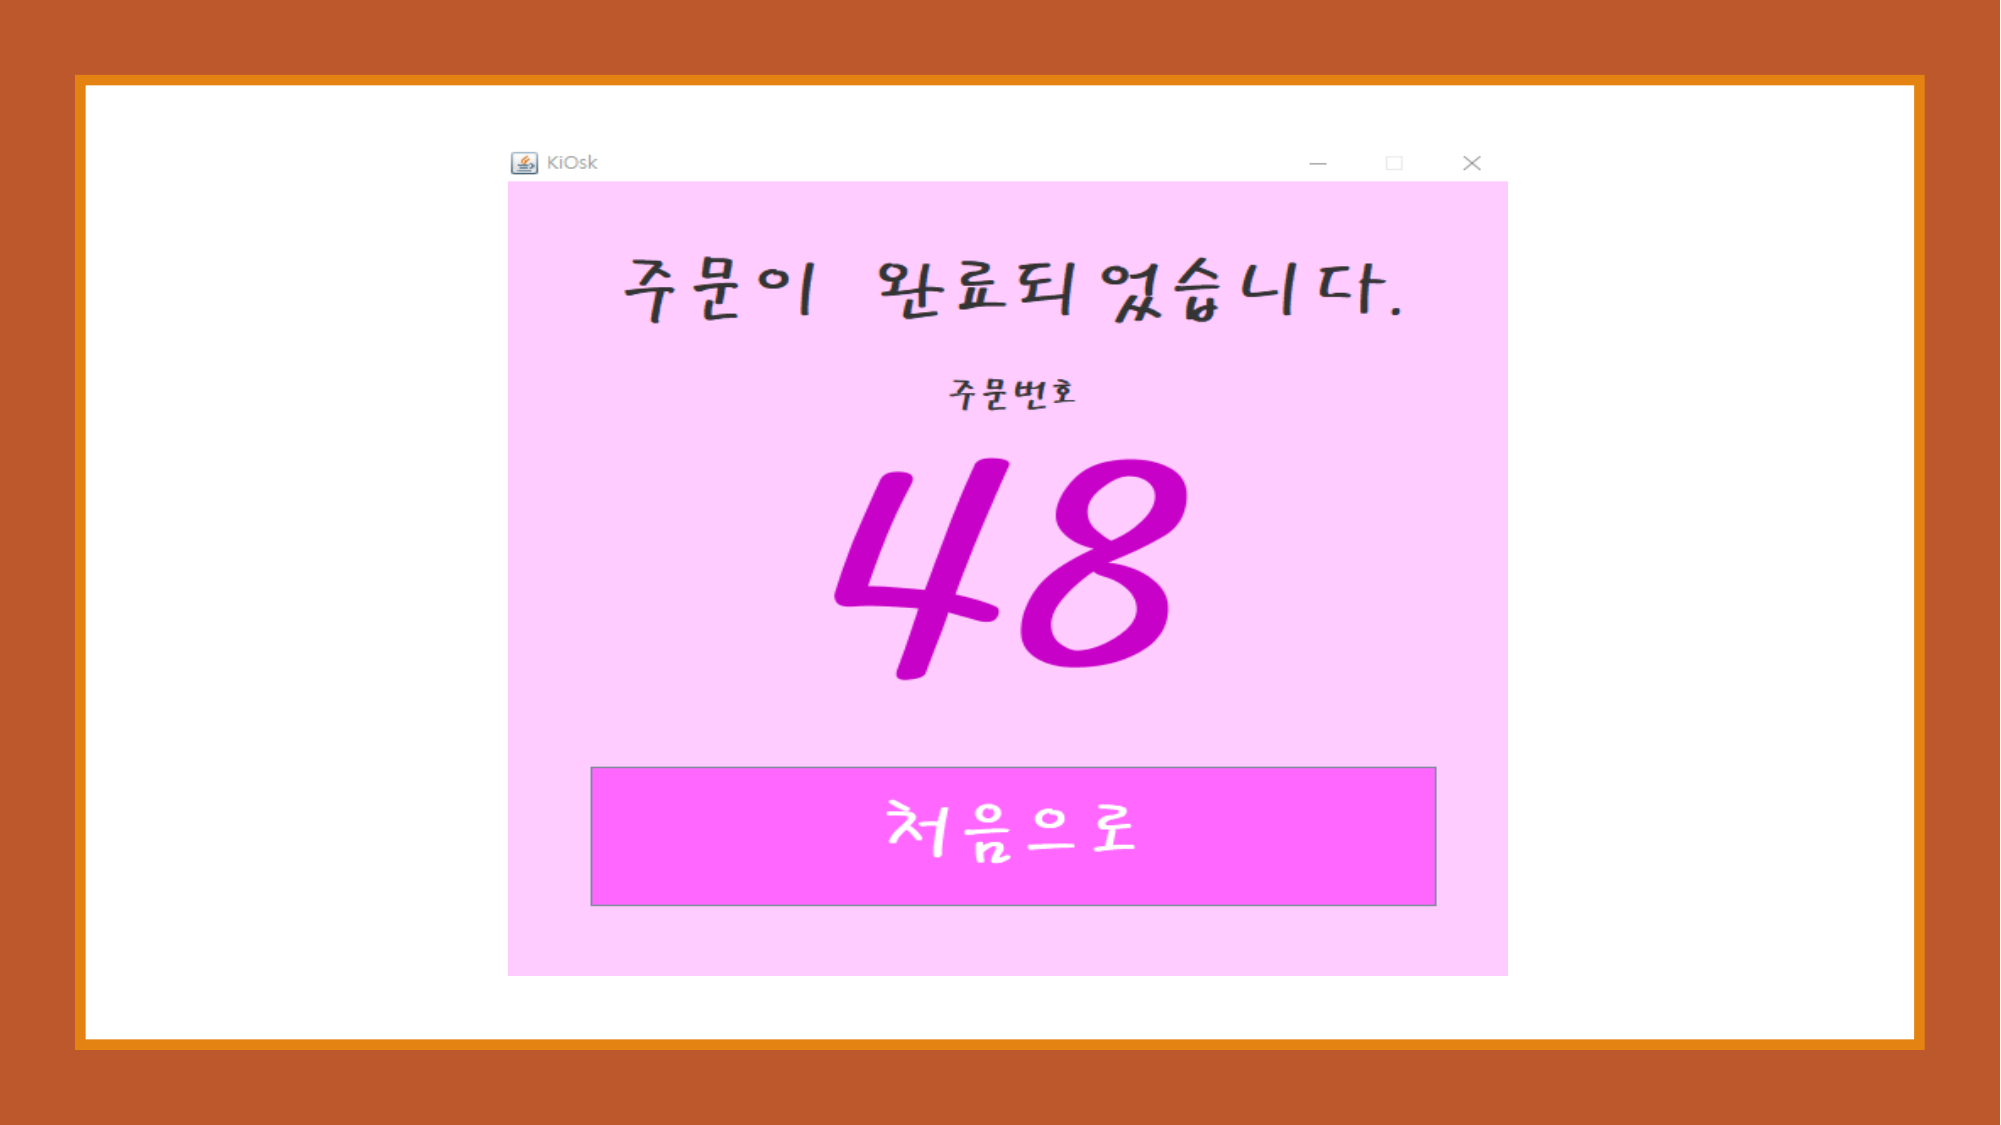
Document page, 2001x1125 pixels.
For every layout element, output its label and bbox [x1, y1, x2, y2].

text_box [84, 84, 1916, 1041]
text_box [74, 74, 1926, 1051]
text_box [0, 0, 2000, 1125]
picture [507, 148, 1509, 976]
